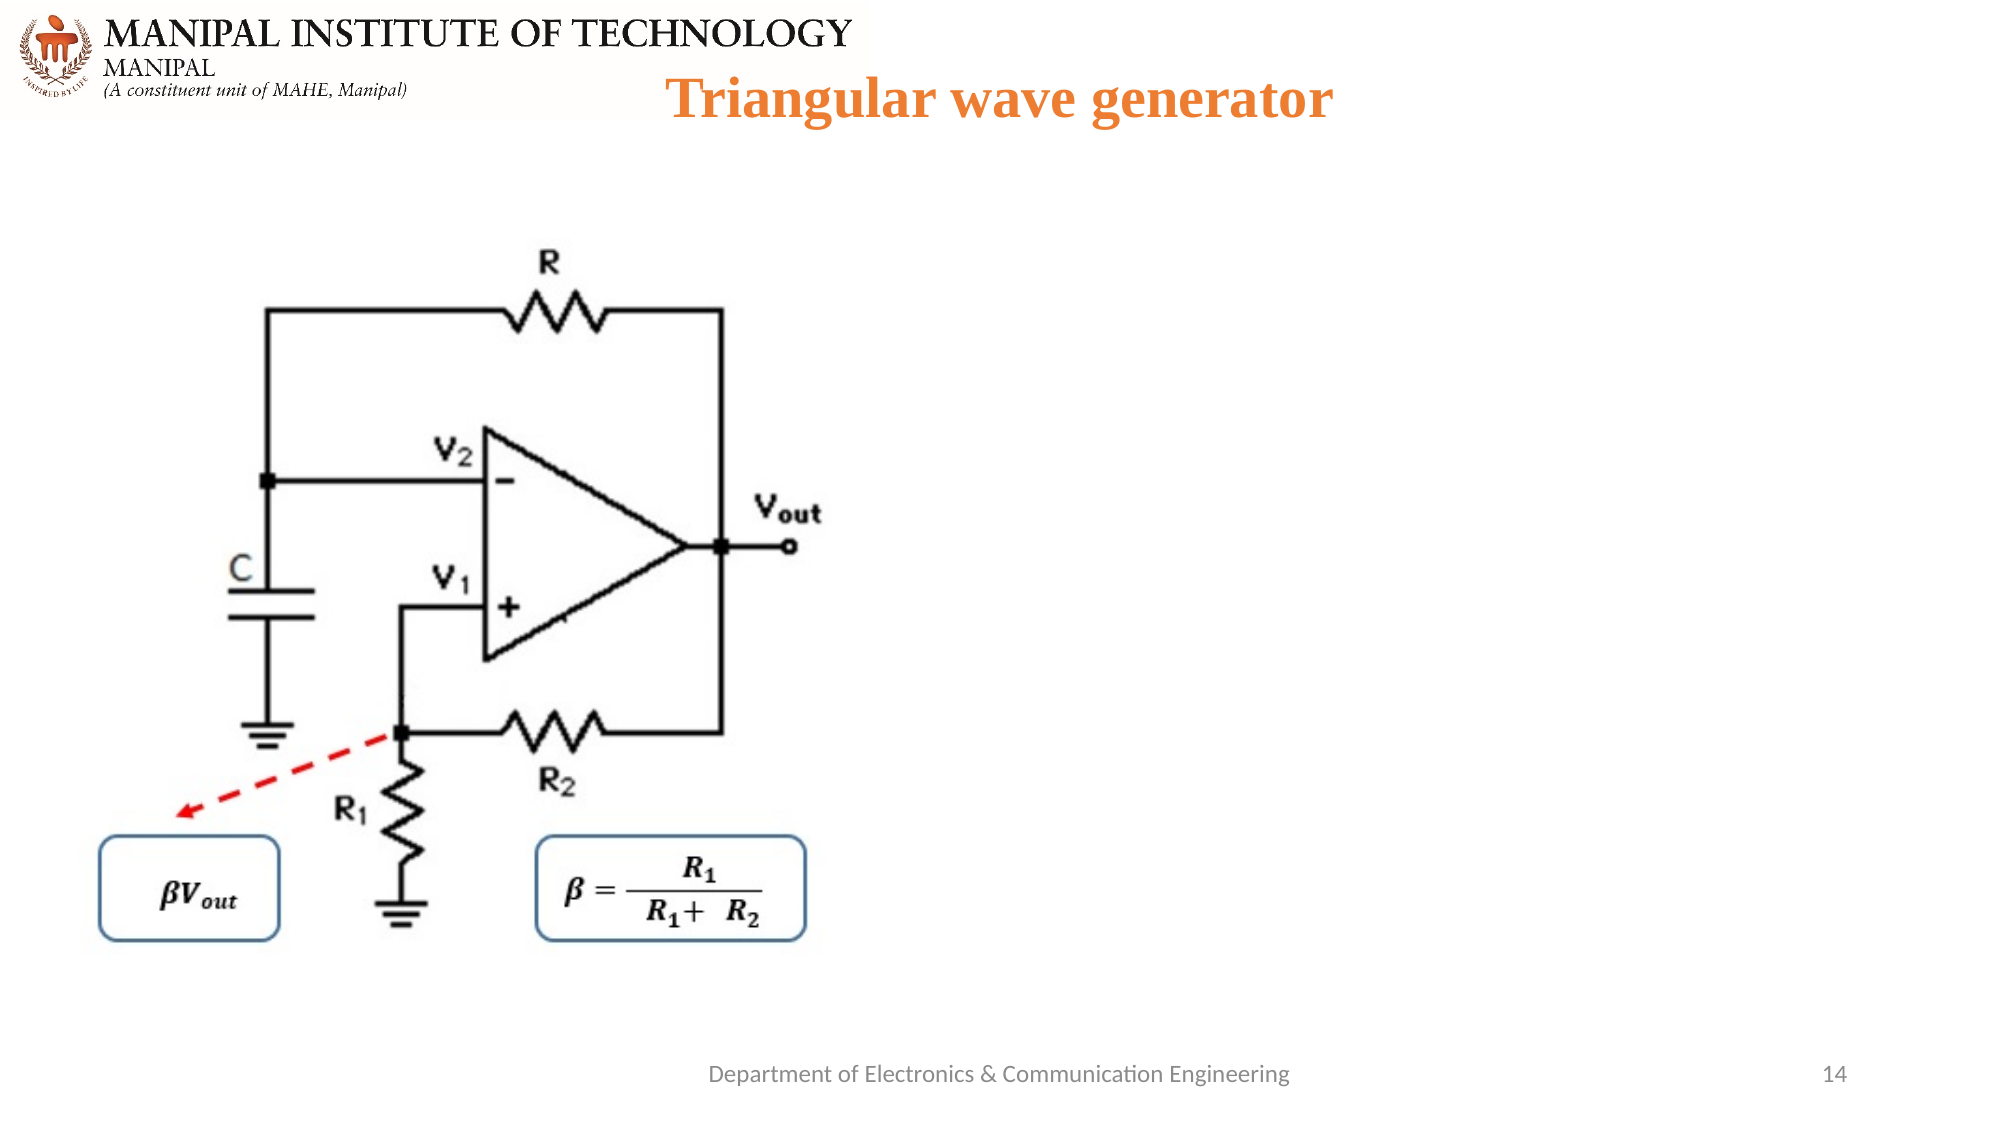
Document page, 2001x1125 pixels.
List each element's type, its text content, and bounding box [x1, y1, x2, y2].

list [20, 210, 912, 967]
footer Department of Electronics & Communication Engineering [662, 1042, 1338, 1103]
title Triangular wave generator [137, 59, 1863, 141]
slide_number 14 [1412, 1042, 1863, 1103]
picture [0, 2, 869, 119]
